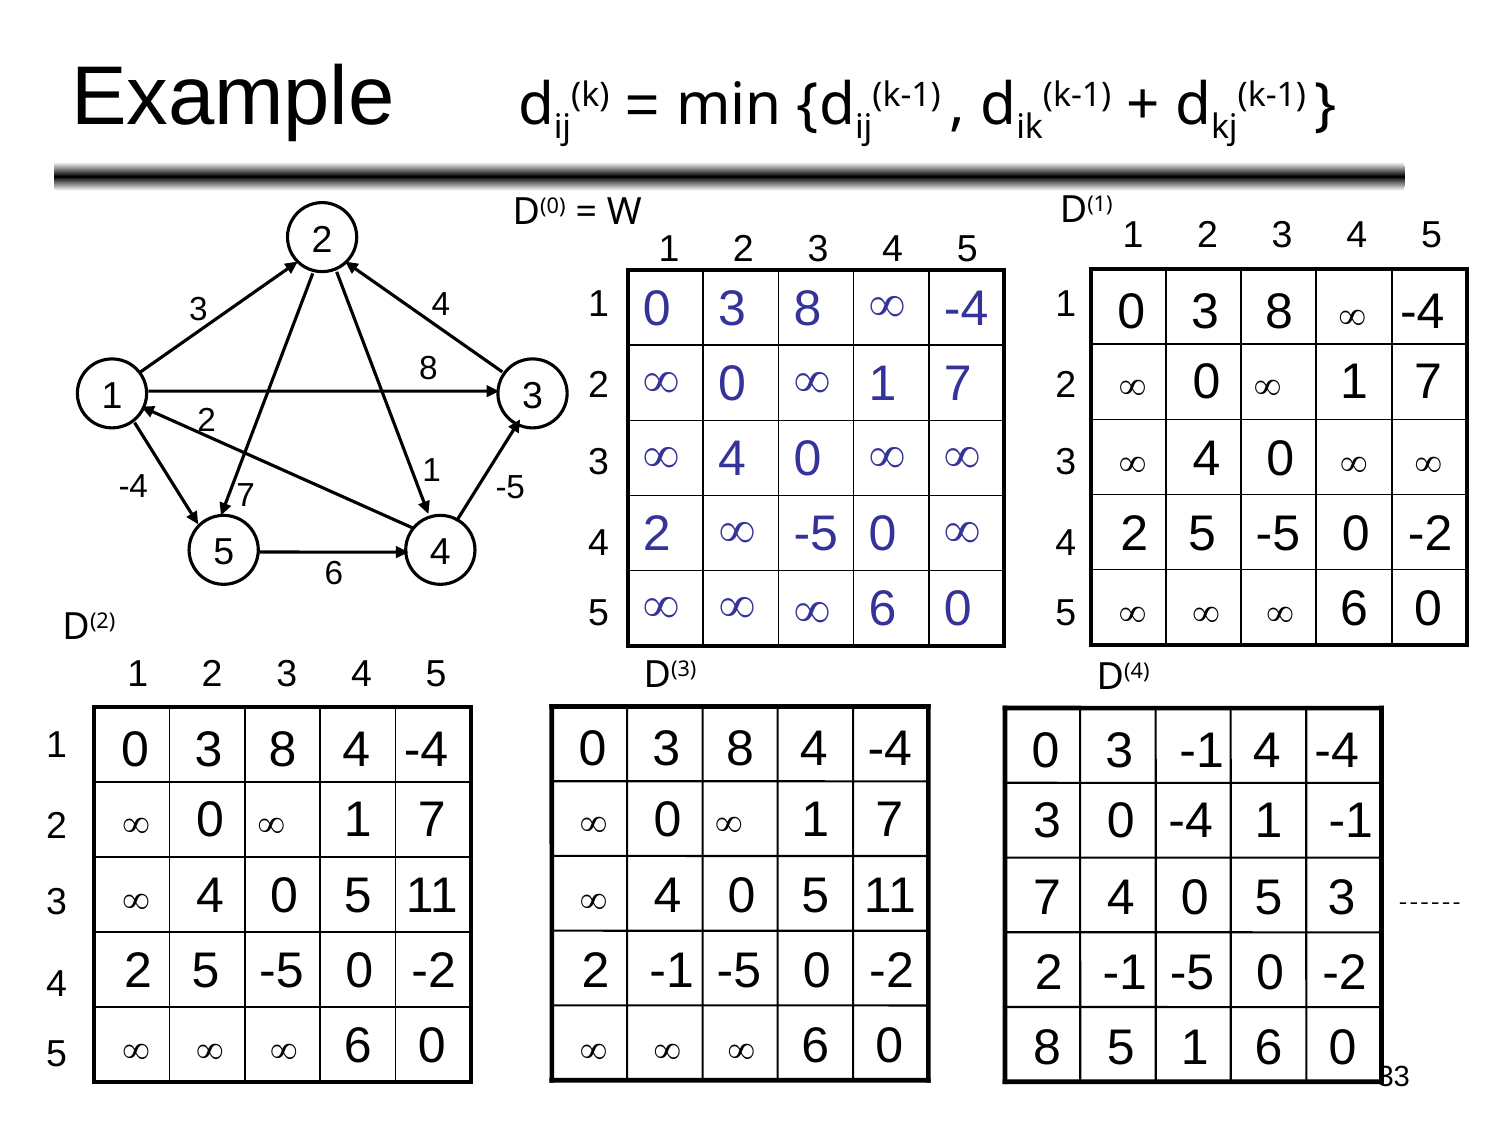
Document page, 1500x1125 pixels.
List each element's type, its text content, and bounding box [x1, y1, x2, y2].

text_box D(1) [1045, 178, 1128, 238]
table_cell  [704, 496, 778, 570]
text_box 5 [942, 216, 993, 277]
text_box 2 [1182, 202, 1233, 263]
table_cell 6 [854, 571, 928, 642]
text_box D(0) = W [497, 179, 657, 240]
table_cell  [630, 346, 702, 420]
table_cell [1093, 420, 1097, 494]
table_cell  [779, 571, 853, 641]
table_cell 0 [854, 496, 928, 570]
text_box 1 [573, 271, 624, 332]
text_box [77, 202, 568, 600]
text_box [563, 708, 934, 1081]
table_cell  [630, 421, 702, 495]
table_cell  [930, 496, 1002, 570]
table_cell 0 [779, 421, 853, 495]
table_header 3 [704, 272, 778, 344]
text_box 1 [1107, 202, 1159, 263]
text_box 4 [573, 510, 624, 571]
table_cell [1093, 570, 1097, 642]
table_cell [1093, 495, 1097, 569]
text_box 5 [1406, 202, 1457, 263]
title Example [55, 16, 1407, 166]
text_box 3 [1256, 202, 1308, 263]
table_cell 2 [630, 496, 702, 570]
text_box 4 [1331, 202, 1382, 263]
table_cell [1093, 345, 1097, 419]
text_box 2 [718, 216, 769, 277]
table_header 8 [779, 272, 853, 344]
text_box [551, 642, 929, 1081]
table_cell  [779, 346, 853, 420]
text_box 4 [867, 216, 918, 277]
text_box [1004, 644, 1382, 1082]
slide_number 33 [1074, 1049, 1426, 1103]
table_cell  [930, 421, 1002, 495]
text_box 2 [1040, 352, 1092, 413]
table_header 0 [630, 272, 702, 344]
table_cell 0 [704, 346, 778, 420]
table_cell 1 [854, 346, 928, 420]
table_header [1093, 271, 1100, 343]
text_box [592, 1082, 938, 1124]
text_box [30, 641, 462, 1082]
table_header  [854, 272, 928, 344]
table_header -4 [930, 272, 1002, 344]
text_box 3 [1040, 429, 1092, 490]
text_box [467, 708, 472, 1081]
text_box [1016, 709, 1383, 1082]
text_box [1102, 270, 1461, 644]
text_box 3 [792, 216, 844, 277]
table_cell  [630, 571, 702, 641]
table_cell  [854, 421, 928, 495]
text_box 4 [1040, 510, 1092, 571]
text_box 2 [573, 352, 624, 413]
table_cell 4 [704, 421, 778, 495]
table_cell 0 [930, 571, 1002, 644]
text_box D(2) [47, 594, 131, 640]
table_cell  [704, 571, 778, 641]
text_box 5 [1040, 580, 1092, 641]
text_box dij(k) = min {dij(k-1) , dik(k-1) + dkj(k-1) } [503, 42, 1353, 153]
text_box 1 [643, 216, 695, 277]
text_box 5 [573, 580, 624, 641]
table_cell 7 [930, 346, 1002, 420]
text_box 3 [573, 429, 624, 490]
table_cell -5 [779, 496, 853, 570]
text_box 1 [1040, 271, 1092, 332]
